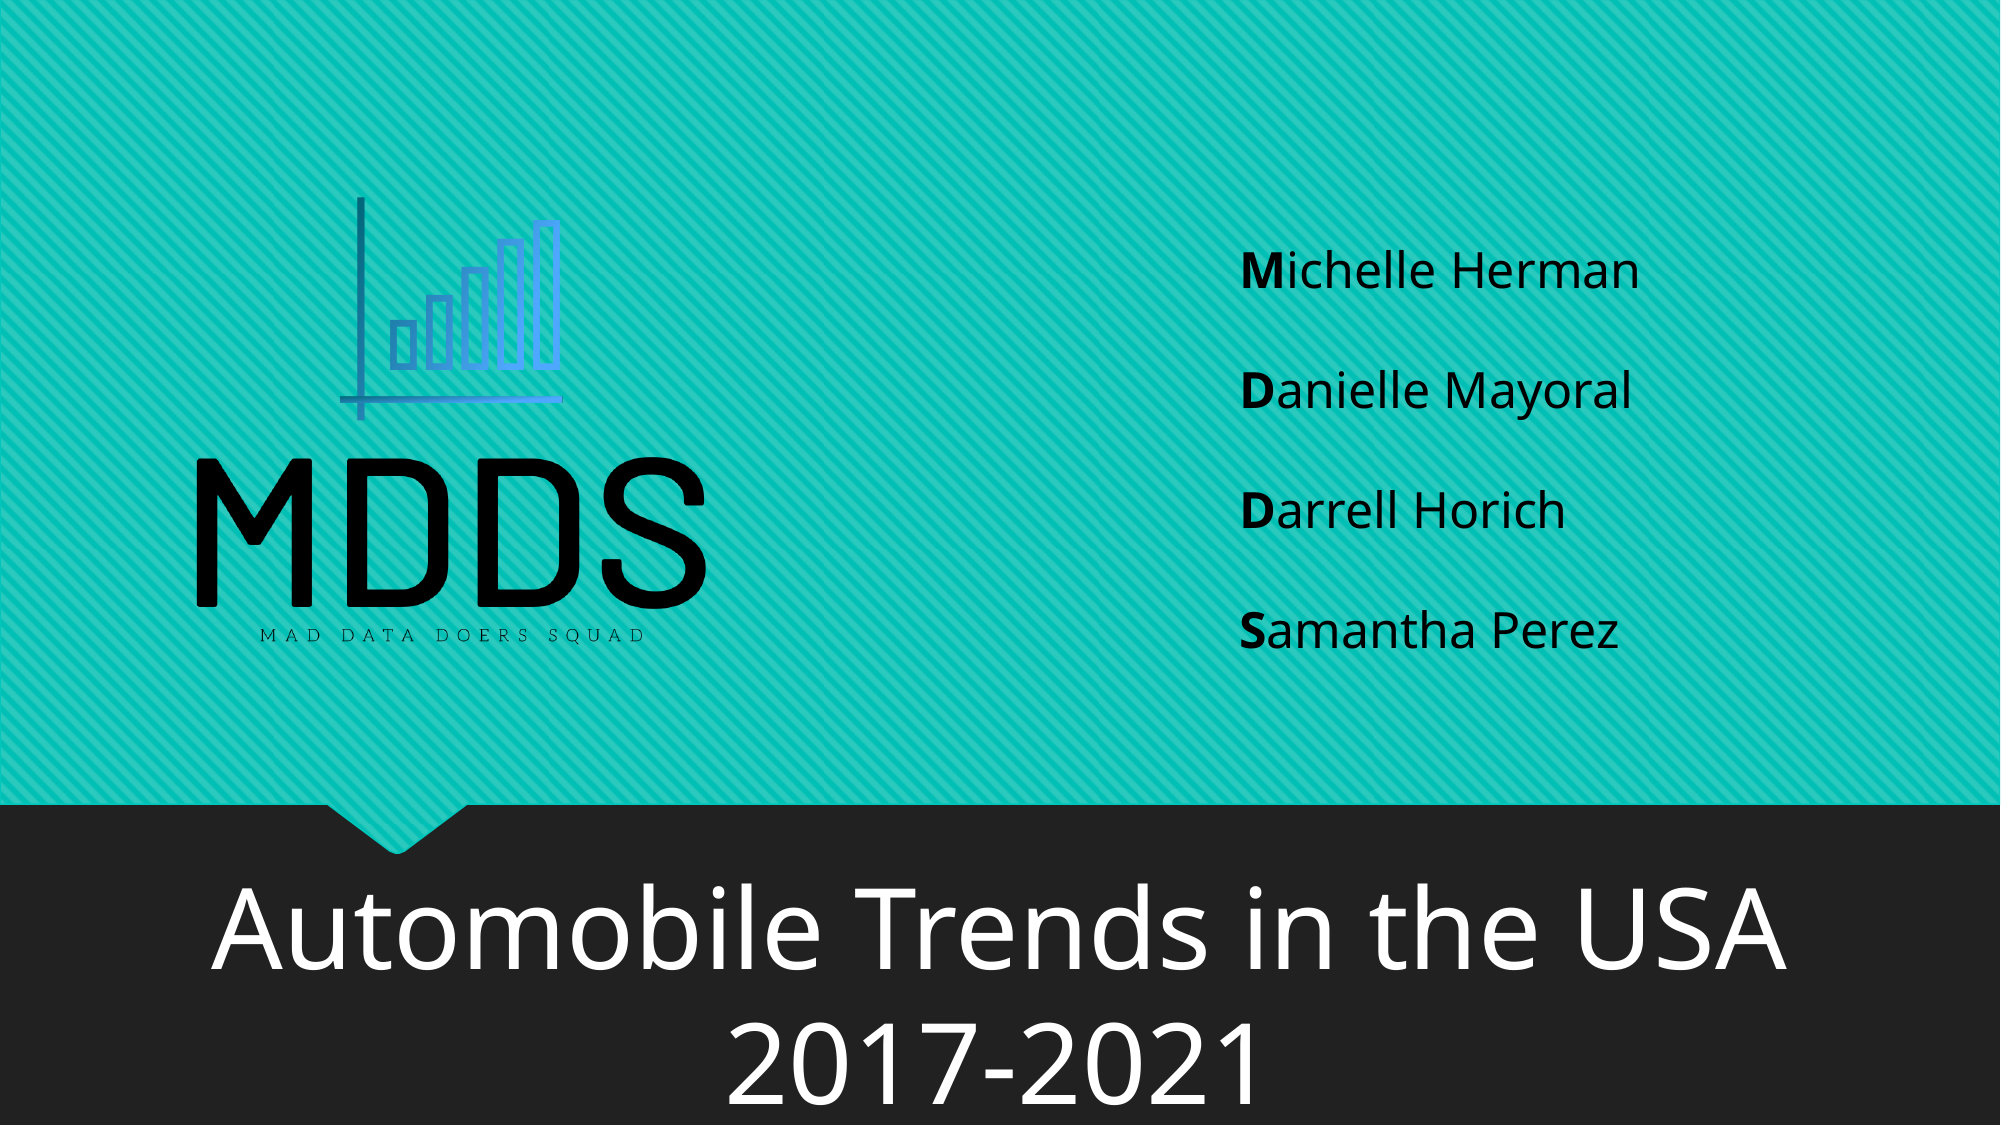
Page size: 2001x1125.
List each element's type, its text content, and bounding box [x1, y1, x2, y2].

text_box Michelle Herman Danielle Mayoral Darrell Horich Samantha Perez [1224, 230, 2000, 666]
text_box Automobile Trends in the USA 2017-2021 [109, 849, 1891, 1125]
picture [146, 116, 755, 725]
